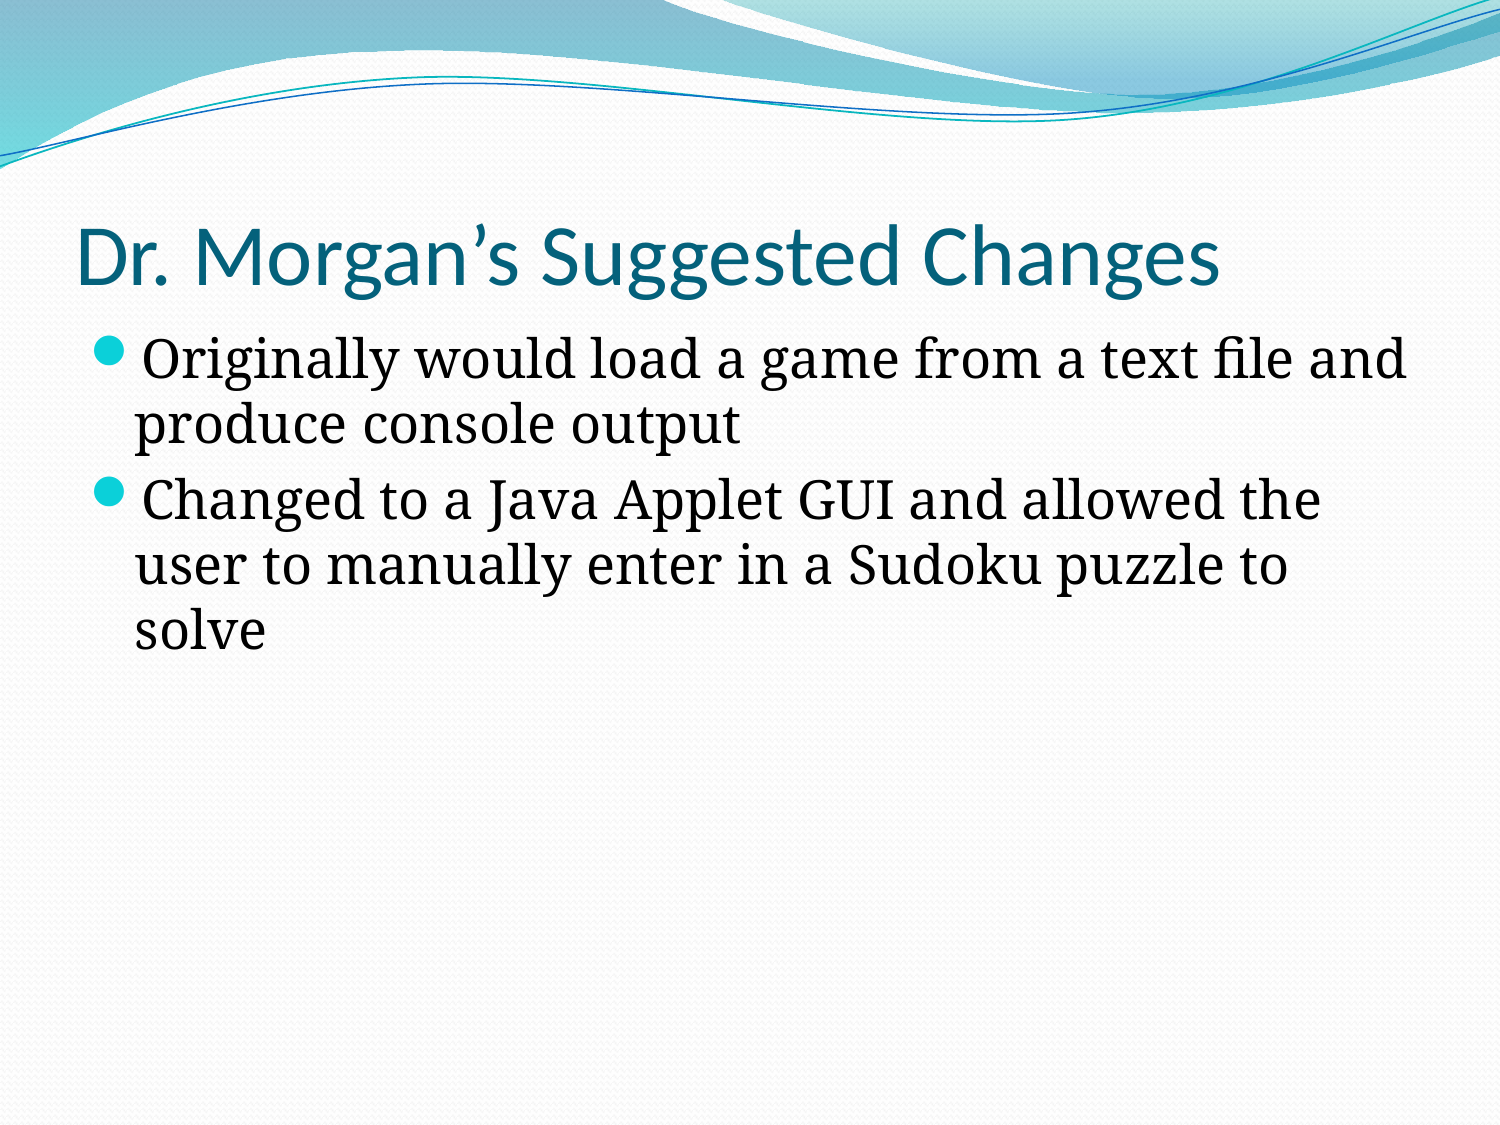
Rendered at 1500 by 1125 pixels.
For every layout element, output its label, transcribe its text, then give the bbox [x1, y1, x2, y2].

list Originally would load a game from a text file and produce console output Changed to a Java Applet GUI and allowed the user to manually enter in a Sudoku puzzle to solve [75, 317, 1425, 1038]
title Dr. Morgan’s Suggested Changes [75, 115, 1425, 303]
